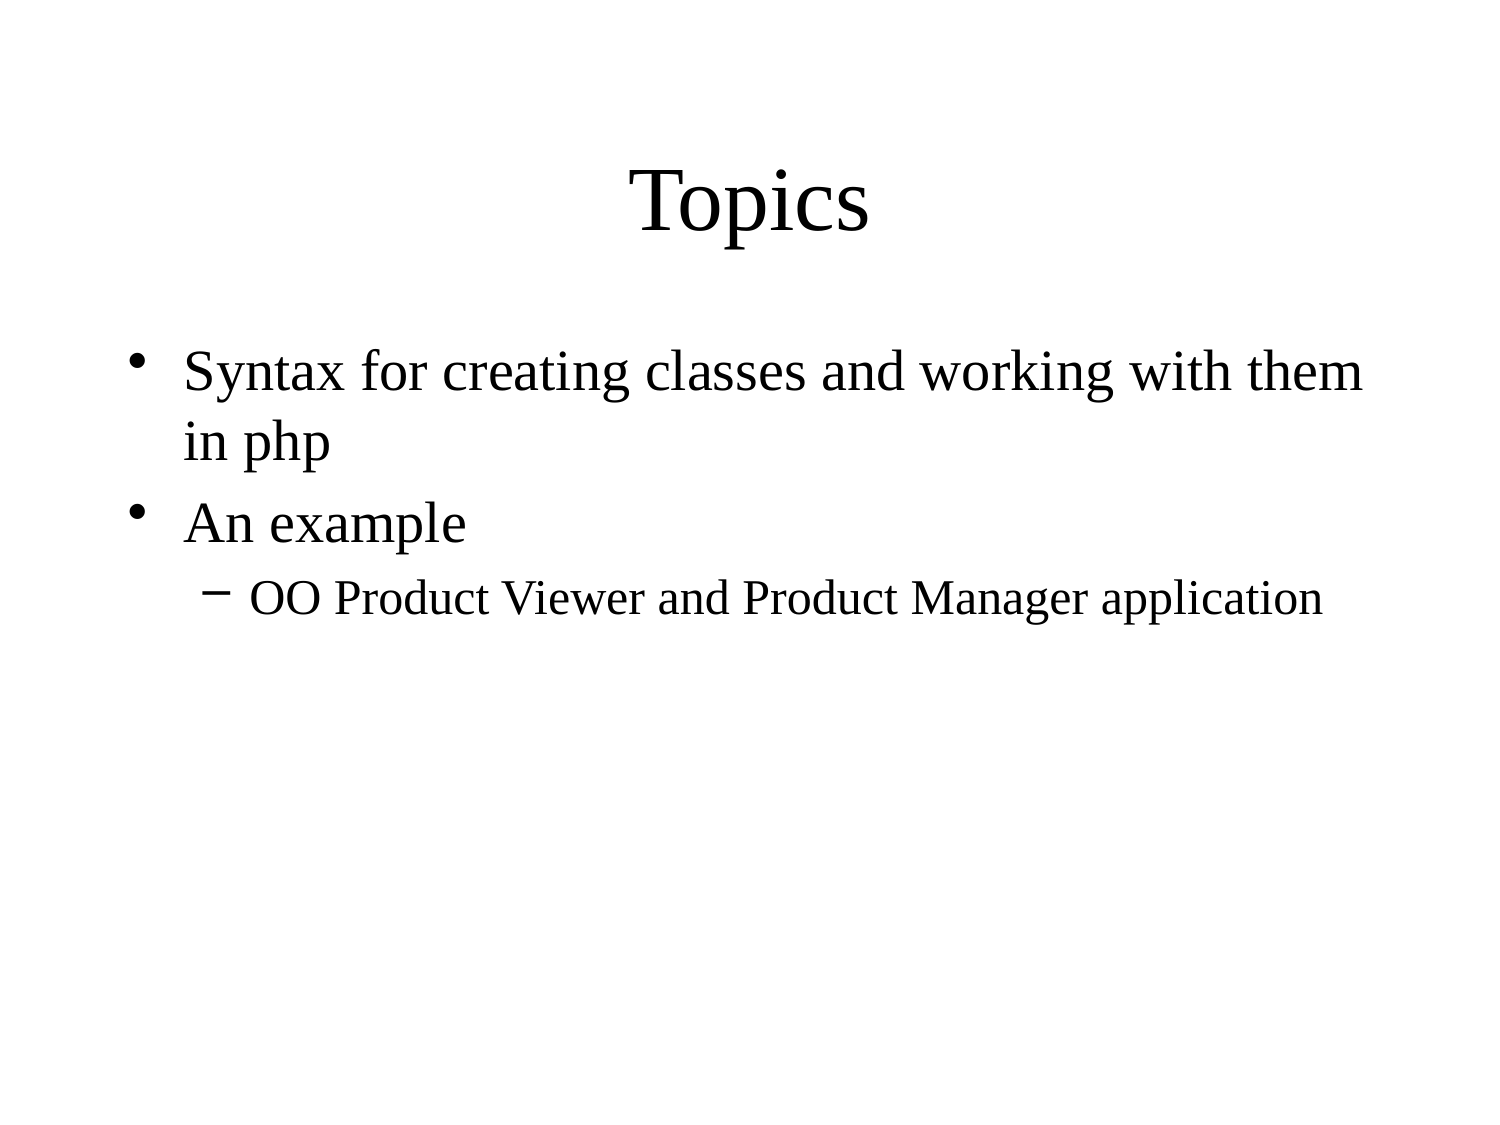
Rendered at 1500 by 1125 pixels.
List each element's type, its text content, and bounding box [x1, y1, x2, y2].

list Syntax for creating classes and working with them in php An example OO Product Viewer and Product Manager application [112, 324, 1388, 1000]
title Topics [112, 99, 1388, 288]
